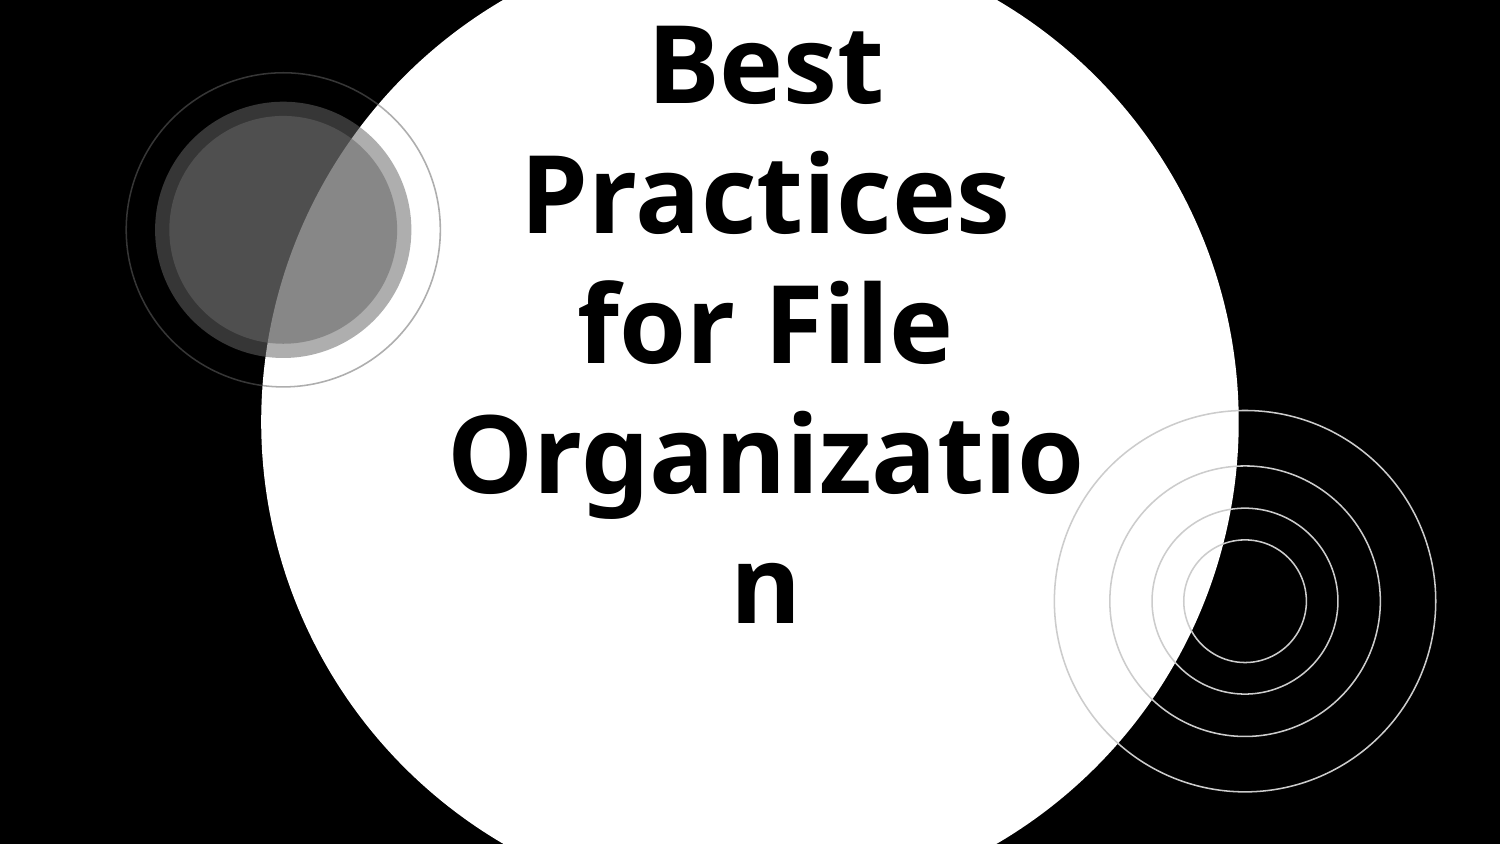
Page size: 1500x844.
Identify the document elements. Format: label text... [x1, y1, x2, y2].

title Best Practices for File Organization [418, 136, 1114, 661]
